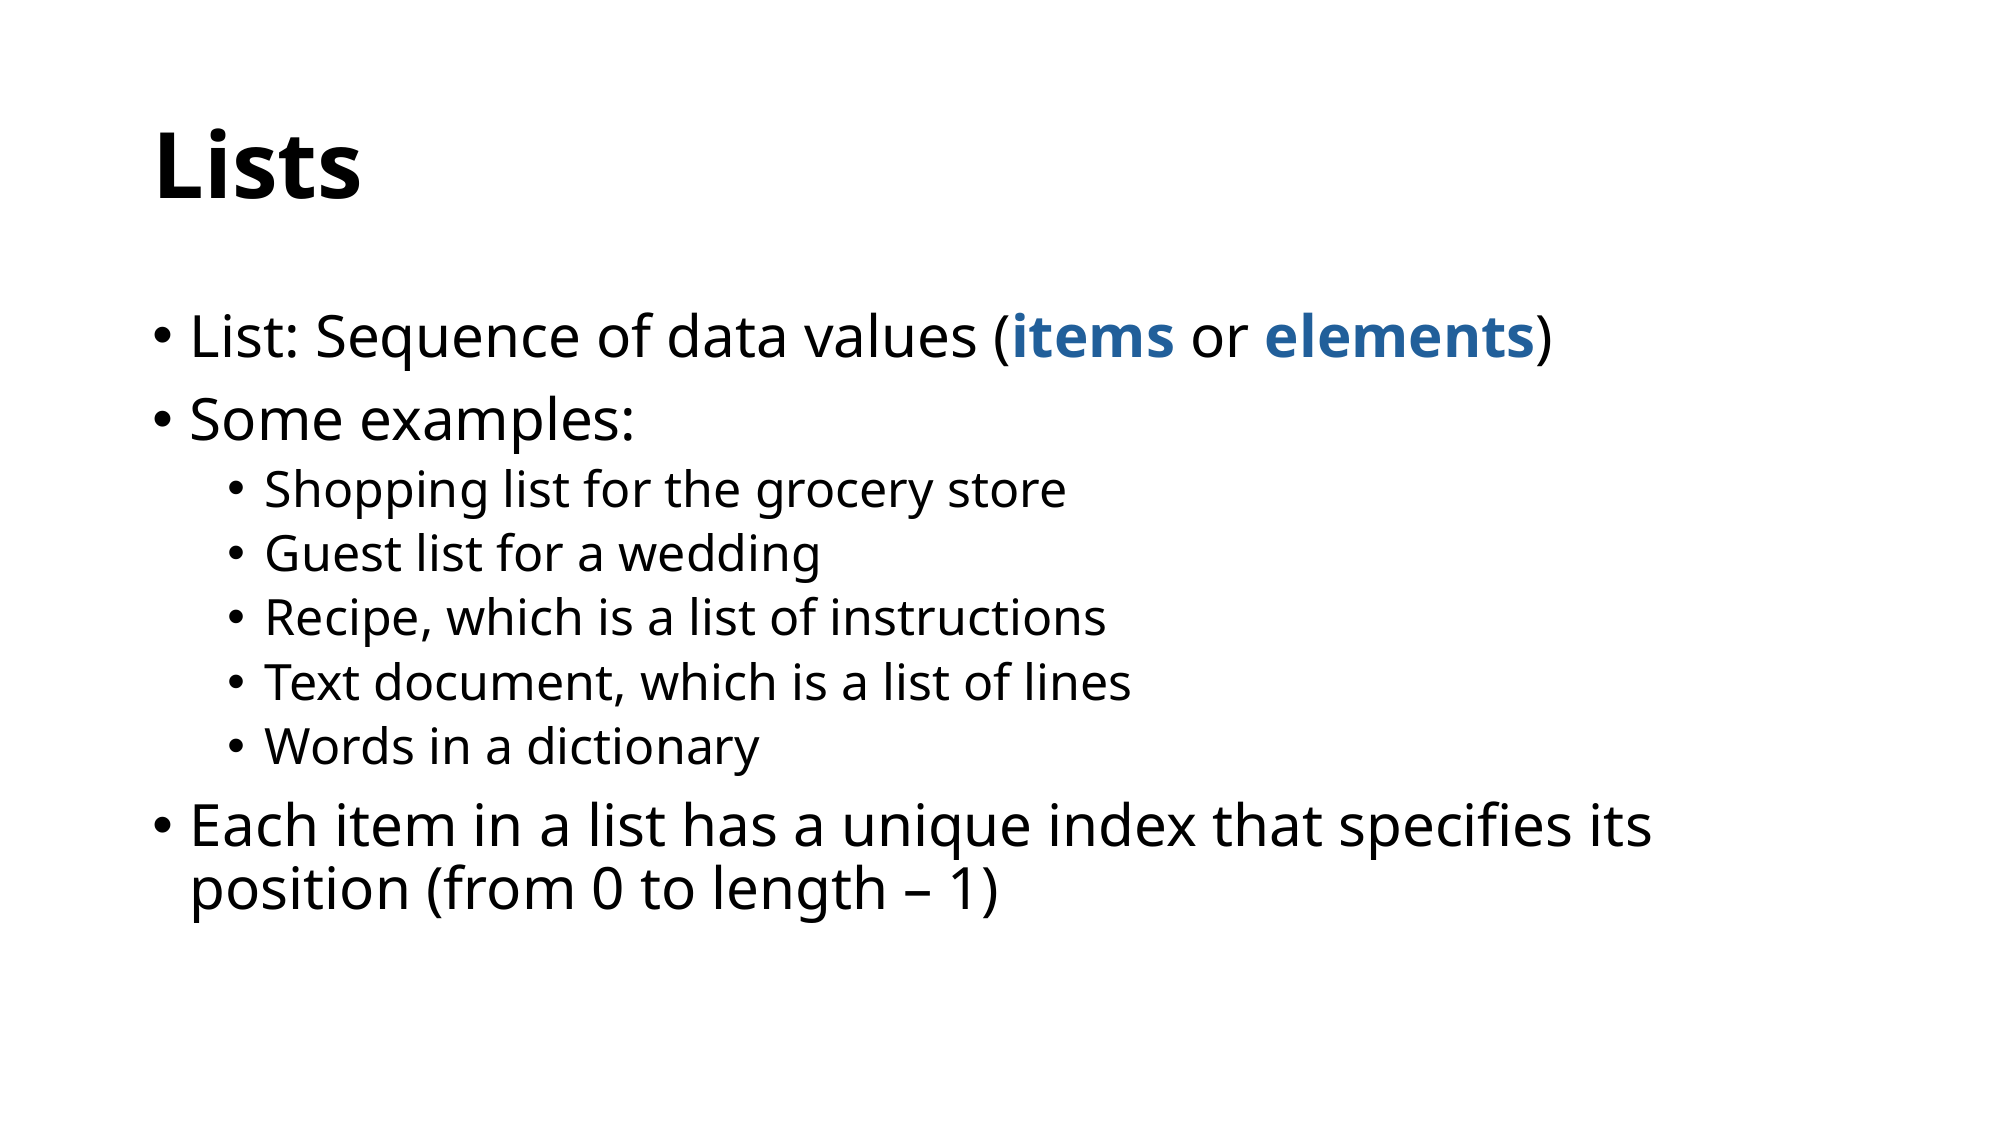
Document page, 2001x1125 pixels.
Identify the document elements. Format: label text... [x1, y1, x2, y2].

list List: Sequence of data values (items or elements) Some examples: Shopping list for the grocery store Guest list for a wedding Recipe, which is a list of instructions Text document, which is a list of lines Words in a dictionary Each item in a list has a unique index that specifies its position (from 0 to length – 1) [137, 299, 1863, 1014]
title Lists [137, 59, 1863, 278]
